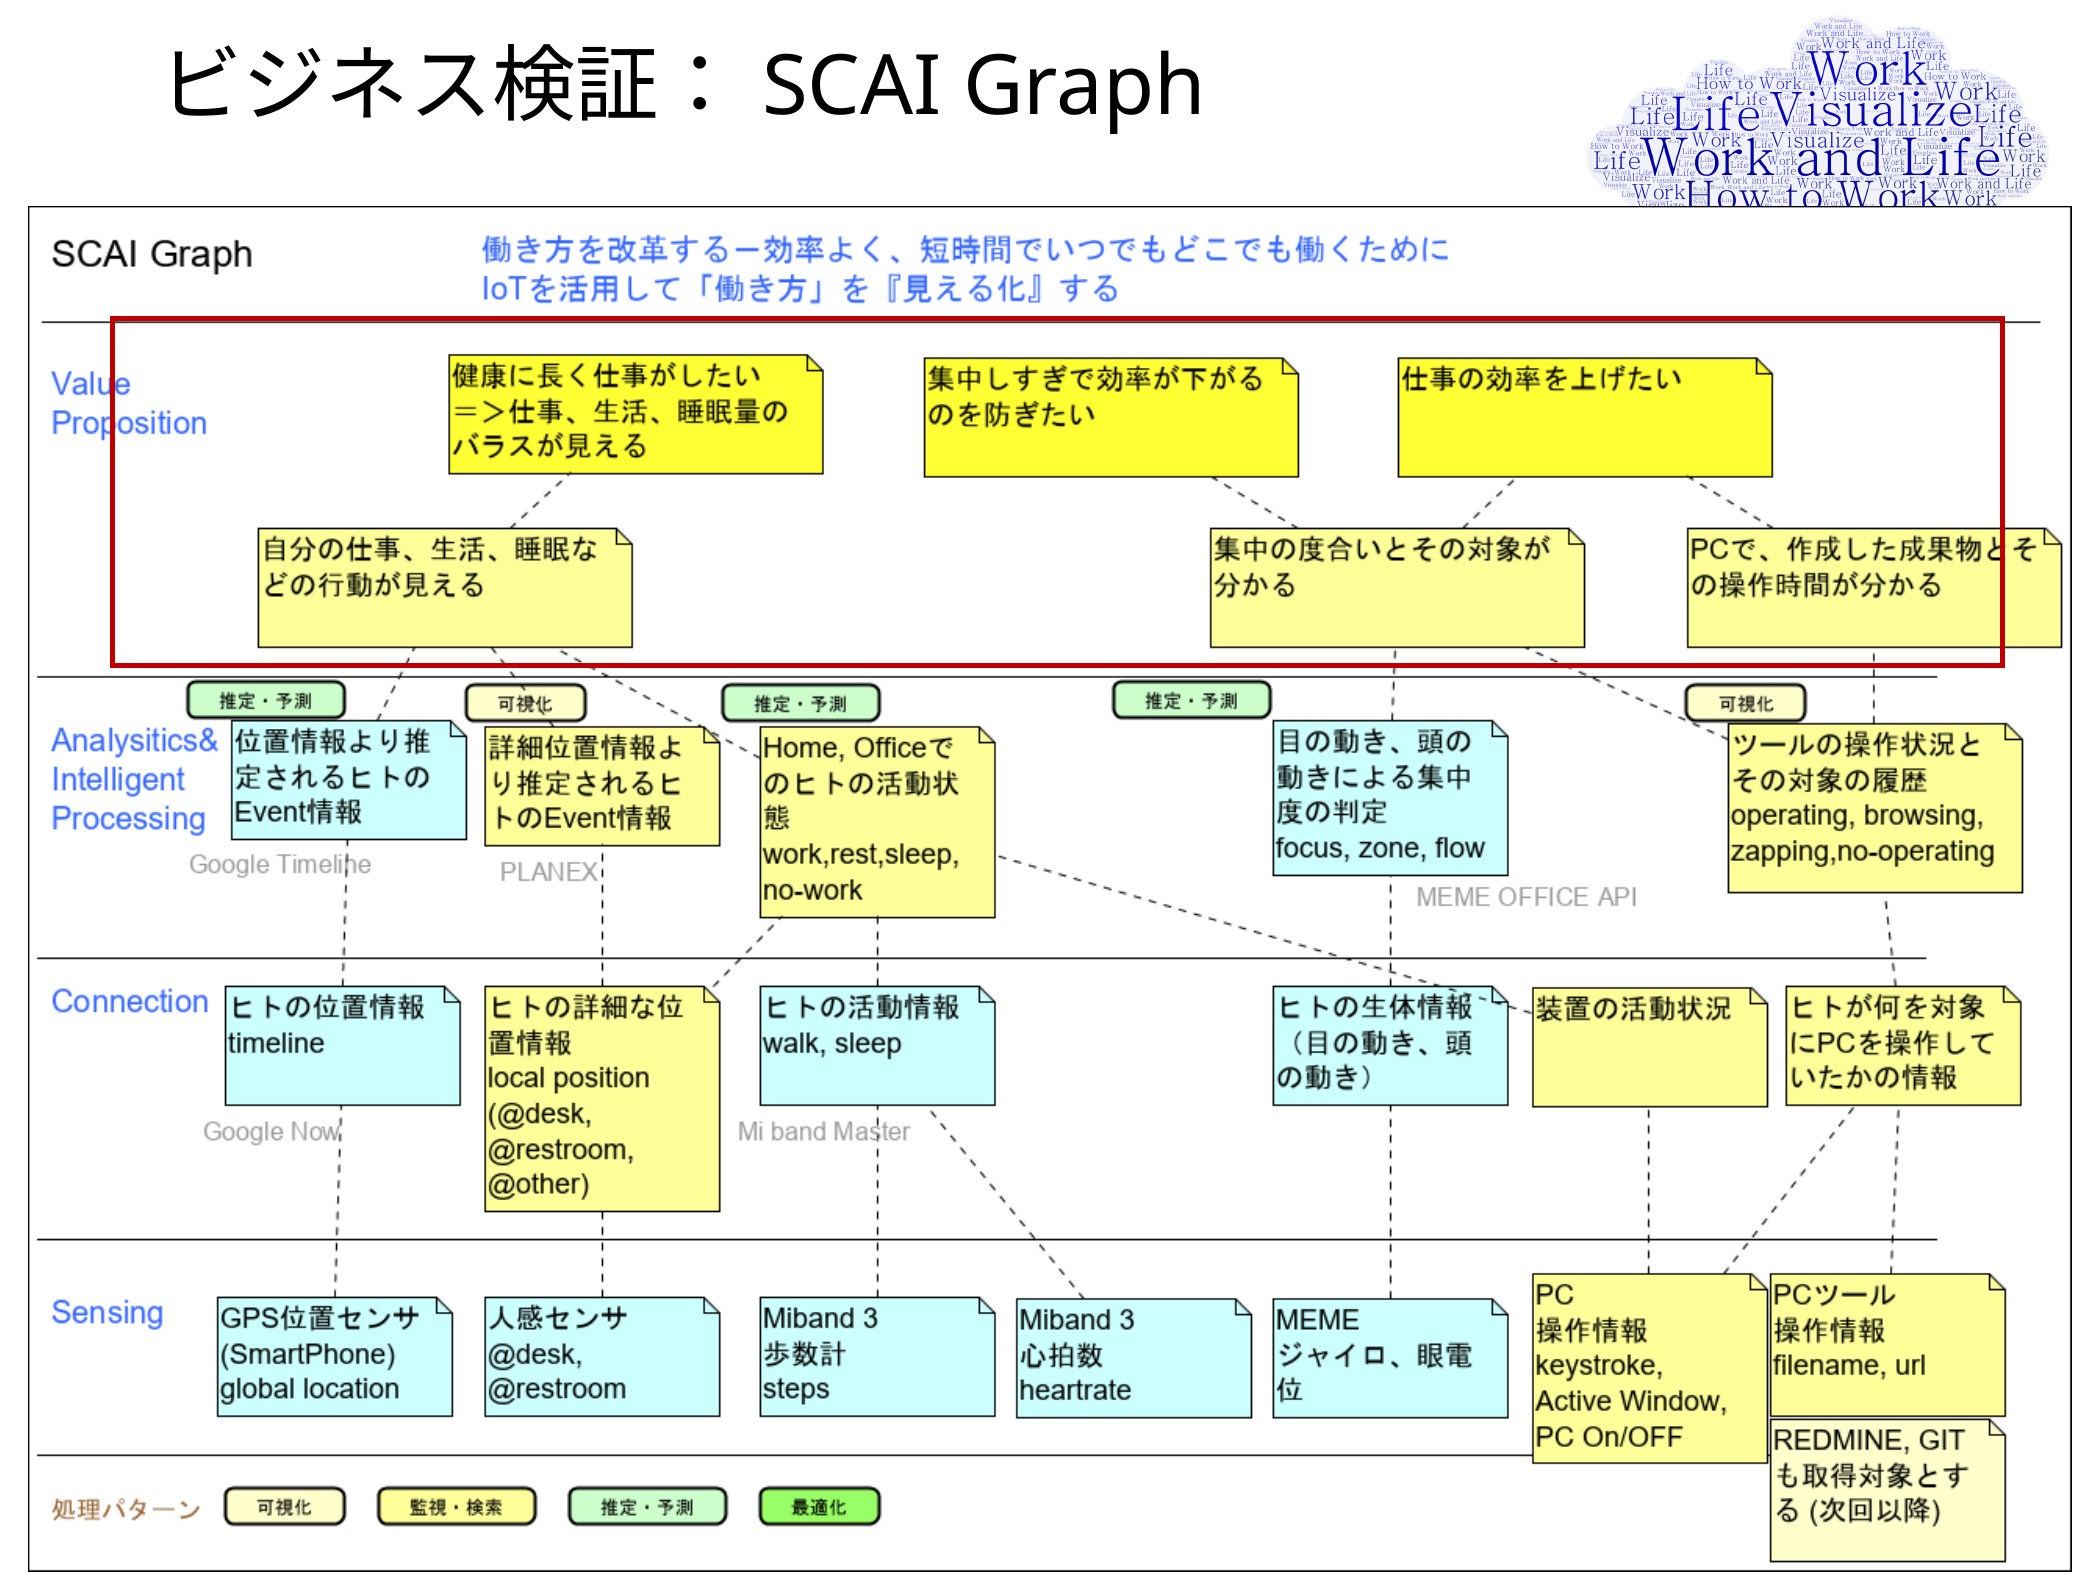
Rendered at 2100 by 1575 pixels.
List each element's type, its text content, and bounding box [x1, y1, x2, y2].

title ビジネス検証：SCAI Graph [144, 18, 1956, 157]
picture [28, 9, 2072, 1573]
